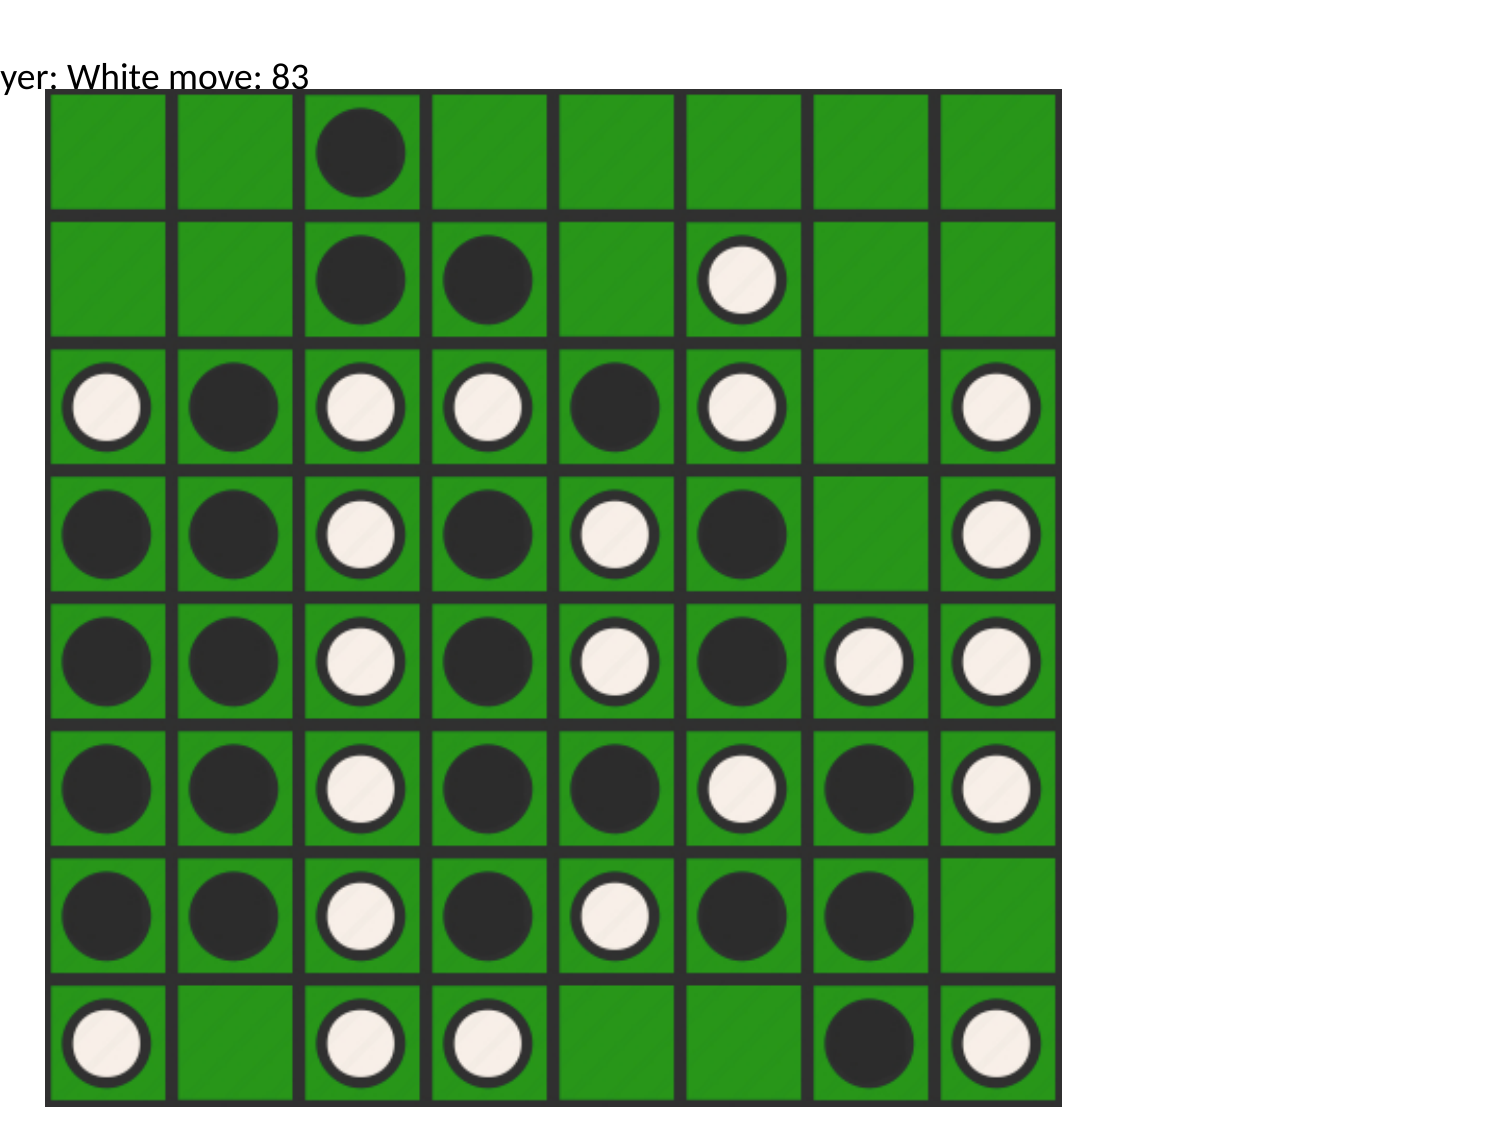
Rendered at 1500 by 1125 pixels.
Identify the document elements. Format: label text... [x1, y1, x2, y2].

text_box turn: 42 player: White move: 83 [0, 44, 325, 105]
picture [44, 89, 1062, 1107]
